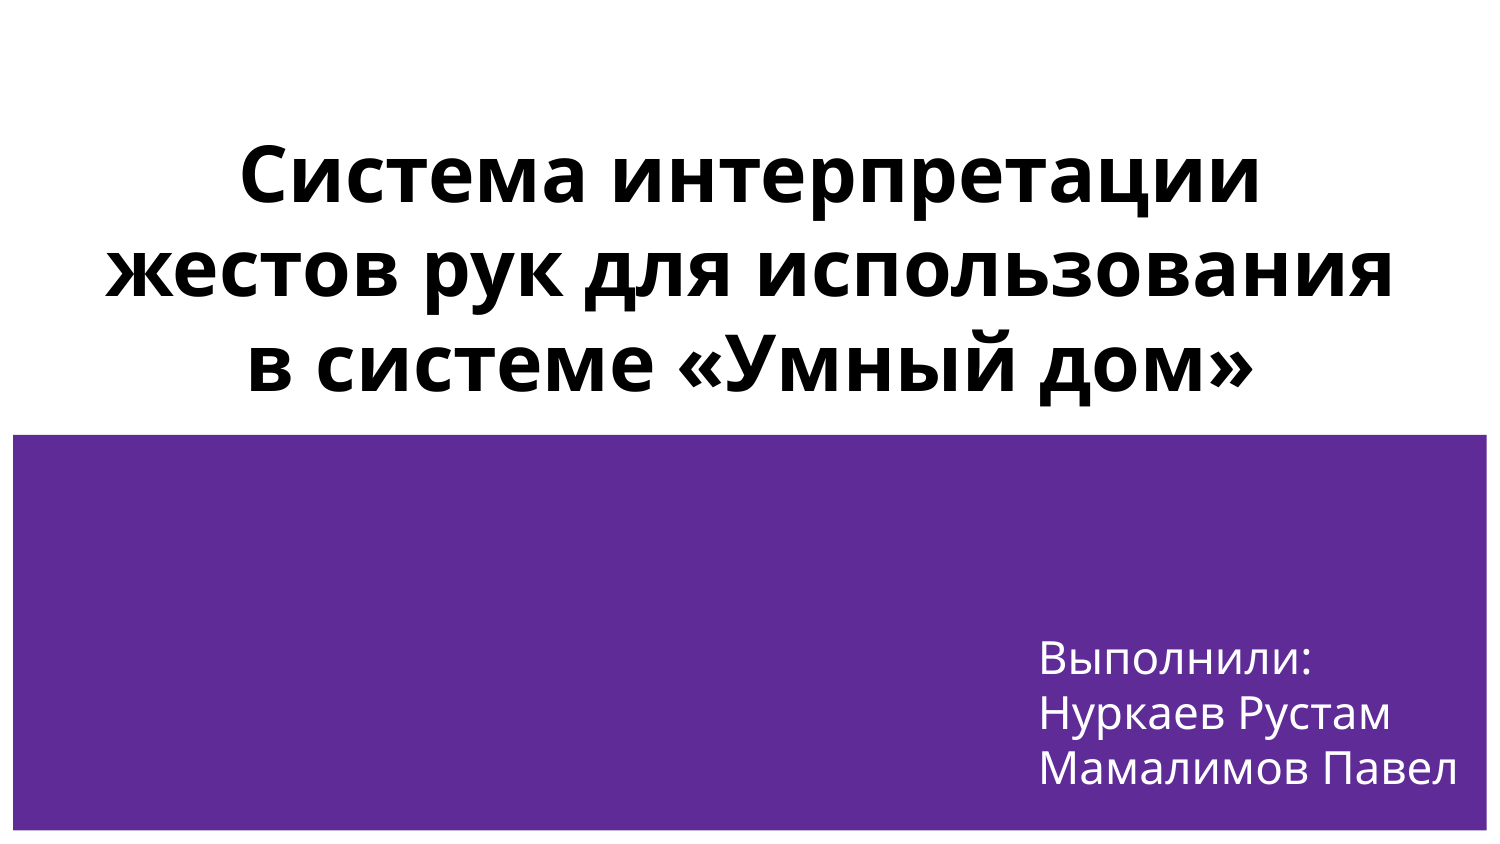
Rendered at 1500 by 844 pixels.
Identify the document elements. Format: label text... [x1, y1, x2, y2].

subtitle Выполнили: Нуркаев Рустам Мамалимов Павел [1023, 613, 1480, 824]
title Система интерпретации жестов рук для использования в системе «Умный дом» [79, 43, 1423, 422]
